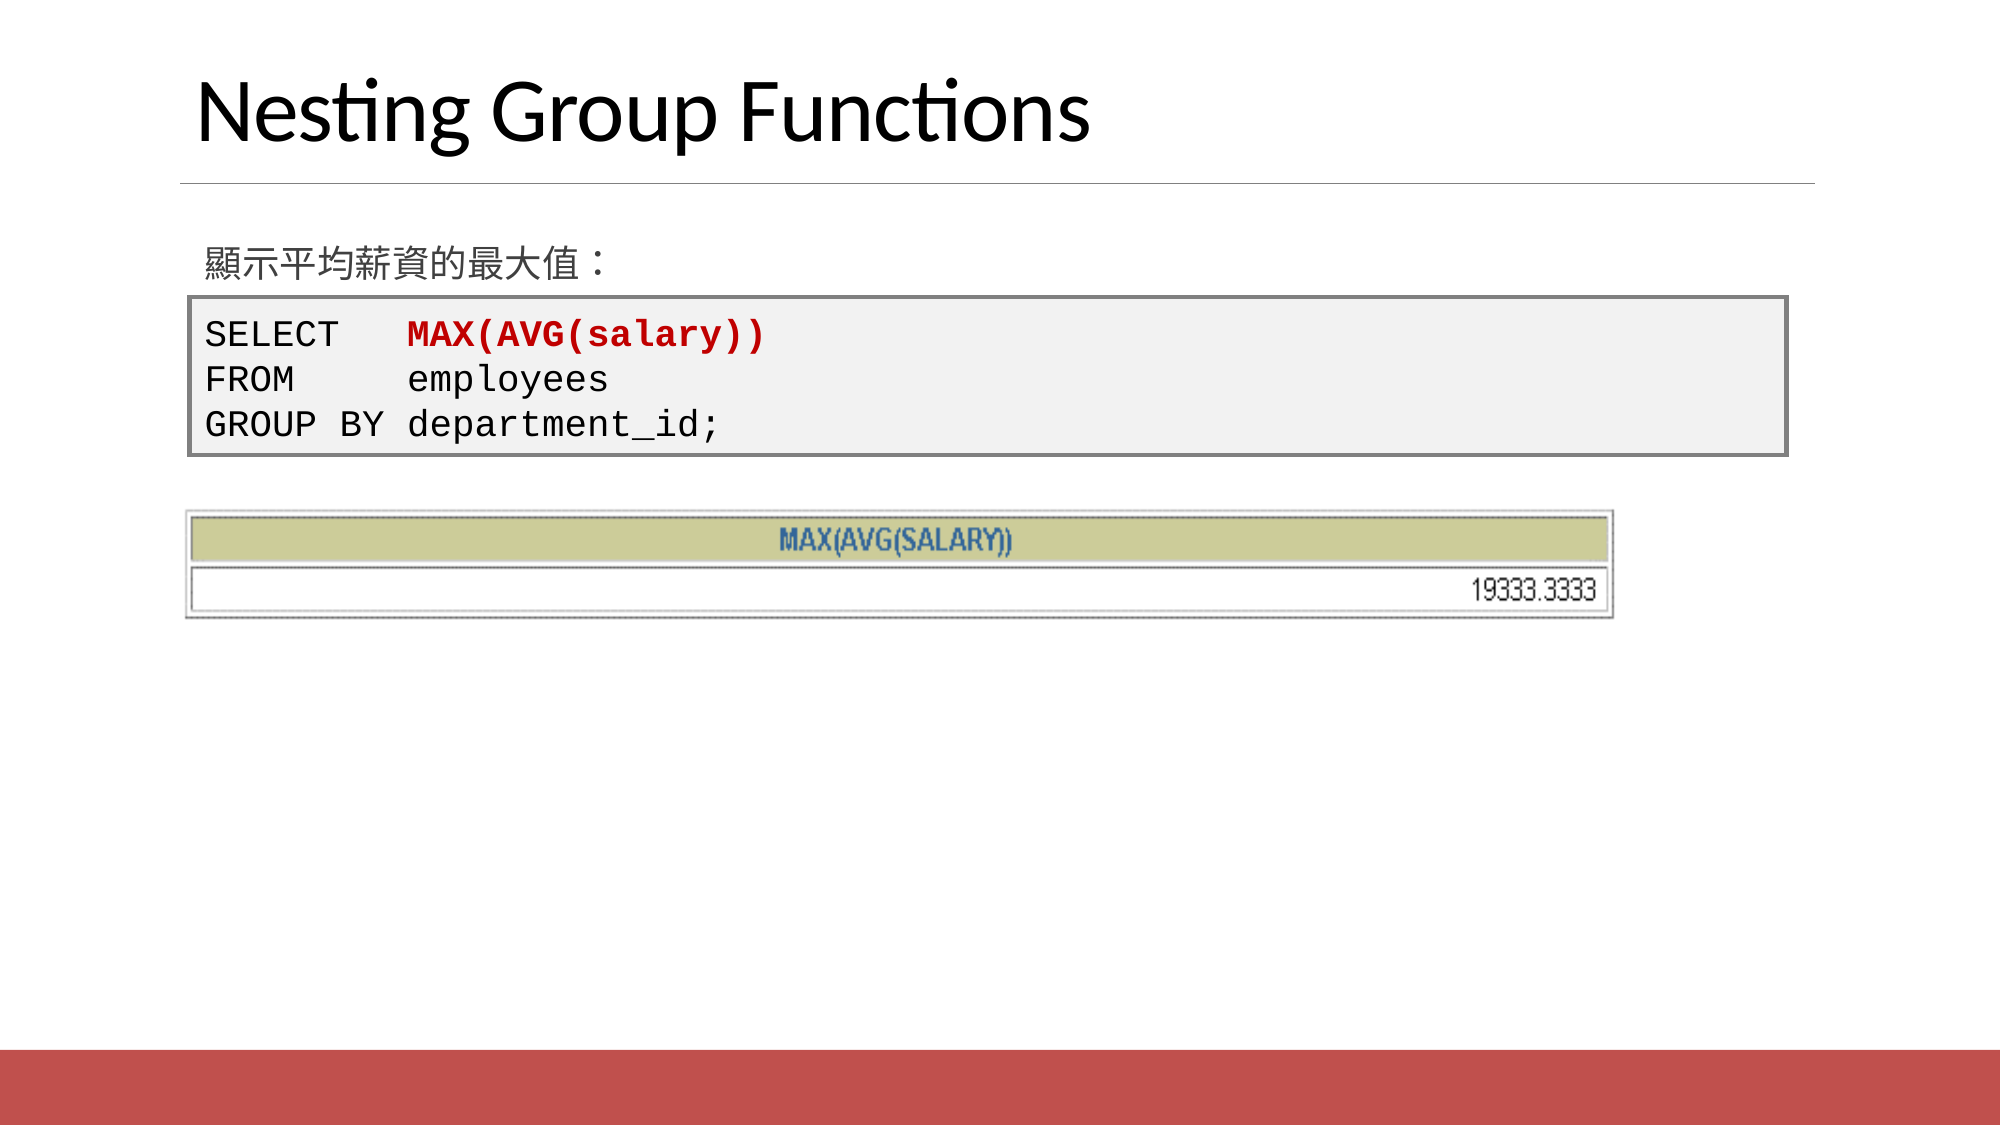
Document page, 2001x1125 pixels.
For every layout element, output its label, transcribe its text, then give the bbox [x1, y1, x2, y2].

title Nesting Group Functions [180, 0, 1830, 169]
list 顯示平均薪資的最大值： [189, 237, 1922, 297]
text_box SELECT MAX(AVG(salary)) FROM employees GROUP BY department_id; [189, 297, 1787, 456]
picture [179, 500, 1621, 625]
